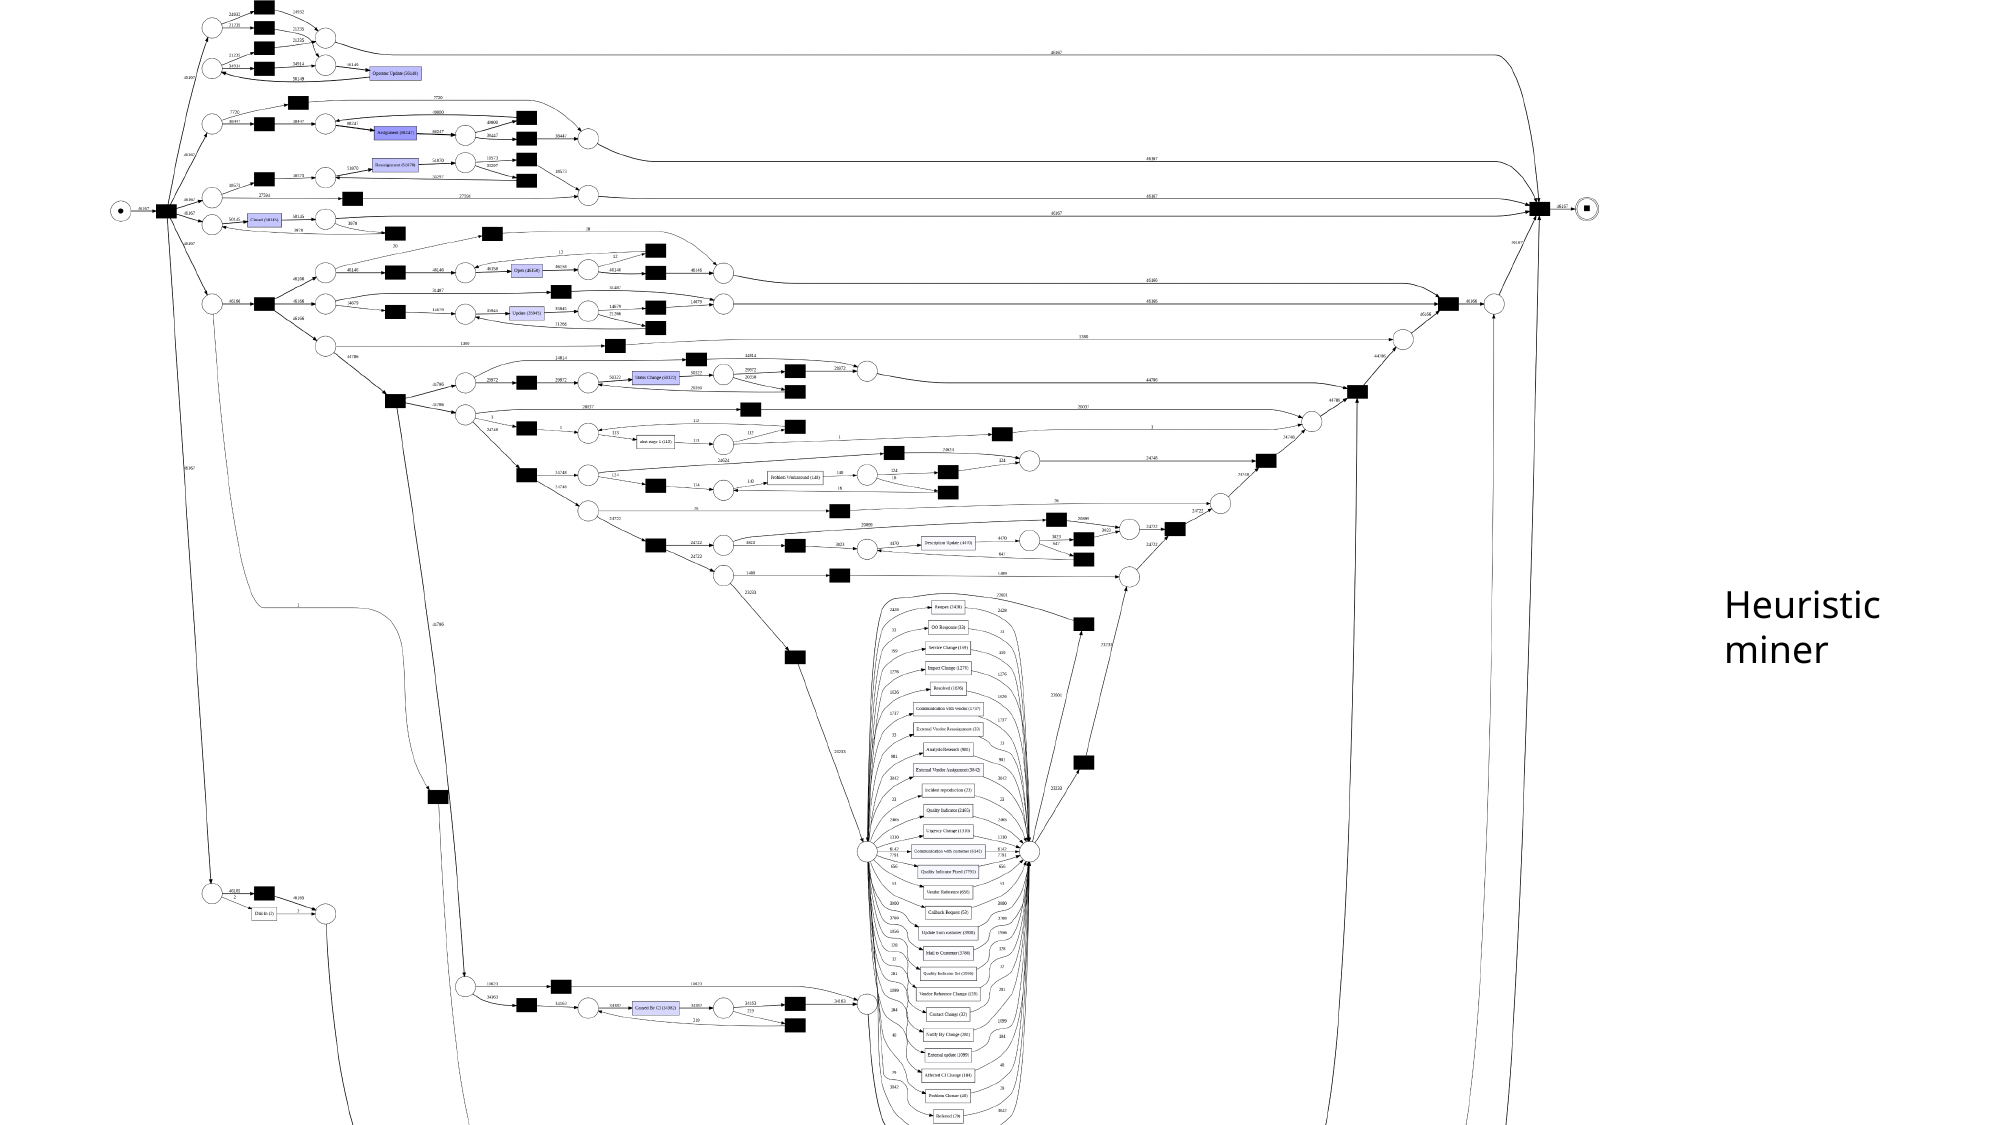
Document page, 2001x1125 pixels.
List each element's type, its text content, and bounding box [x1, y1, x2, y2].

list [109, 0, 1601, 1125]
text_box Heuristic miner [1724, 580, 1973, 763]
